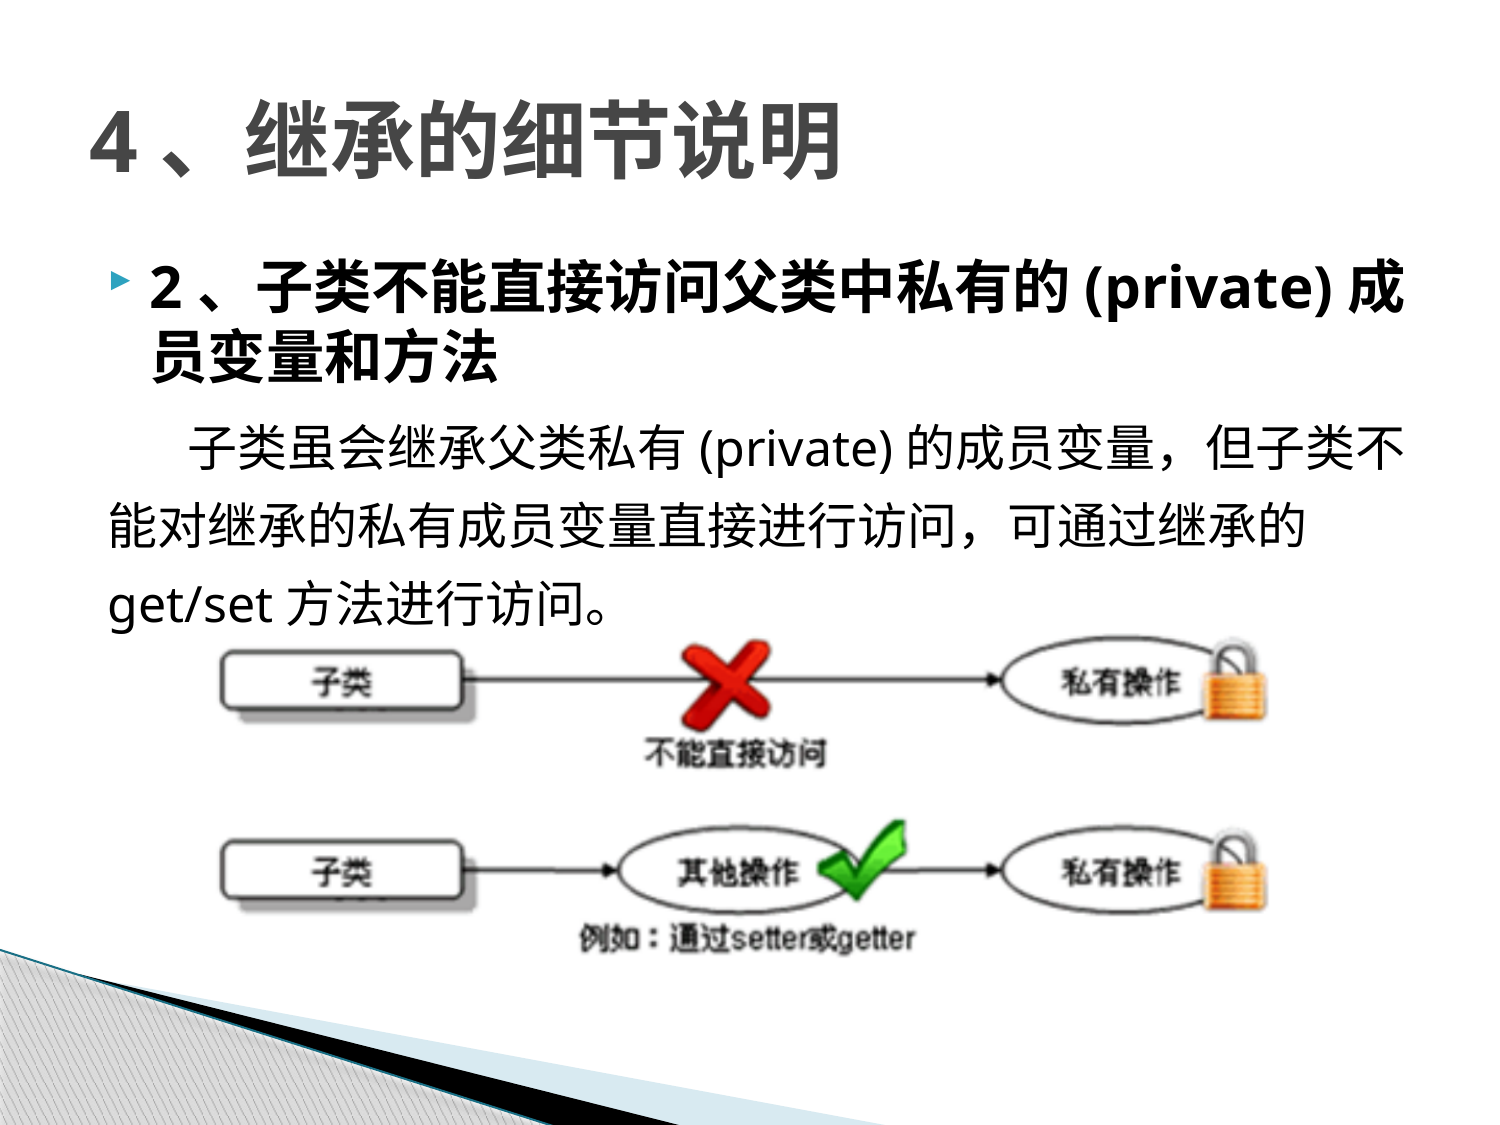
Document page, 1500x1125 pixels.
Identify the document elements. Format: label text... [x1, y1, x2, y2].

list 2、子类不能直接访问父类中私有的(private)成员变量和方法 子类虽会继承父类私有(private)的成员变量，但子类不能对继承的私有成员变量直接进行访问，可通过继承的get/set方法进行访问。 [75, 243, 1425, 986]
picture [194, 633, 1315, 991]
title 4、继承的细节说明 [75, 45, 1425, 233]
